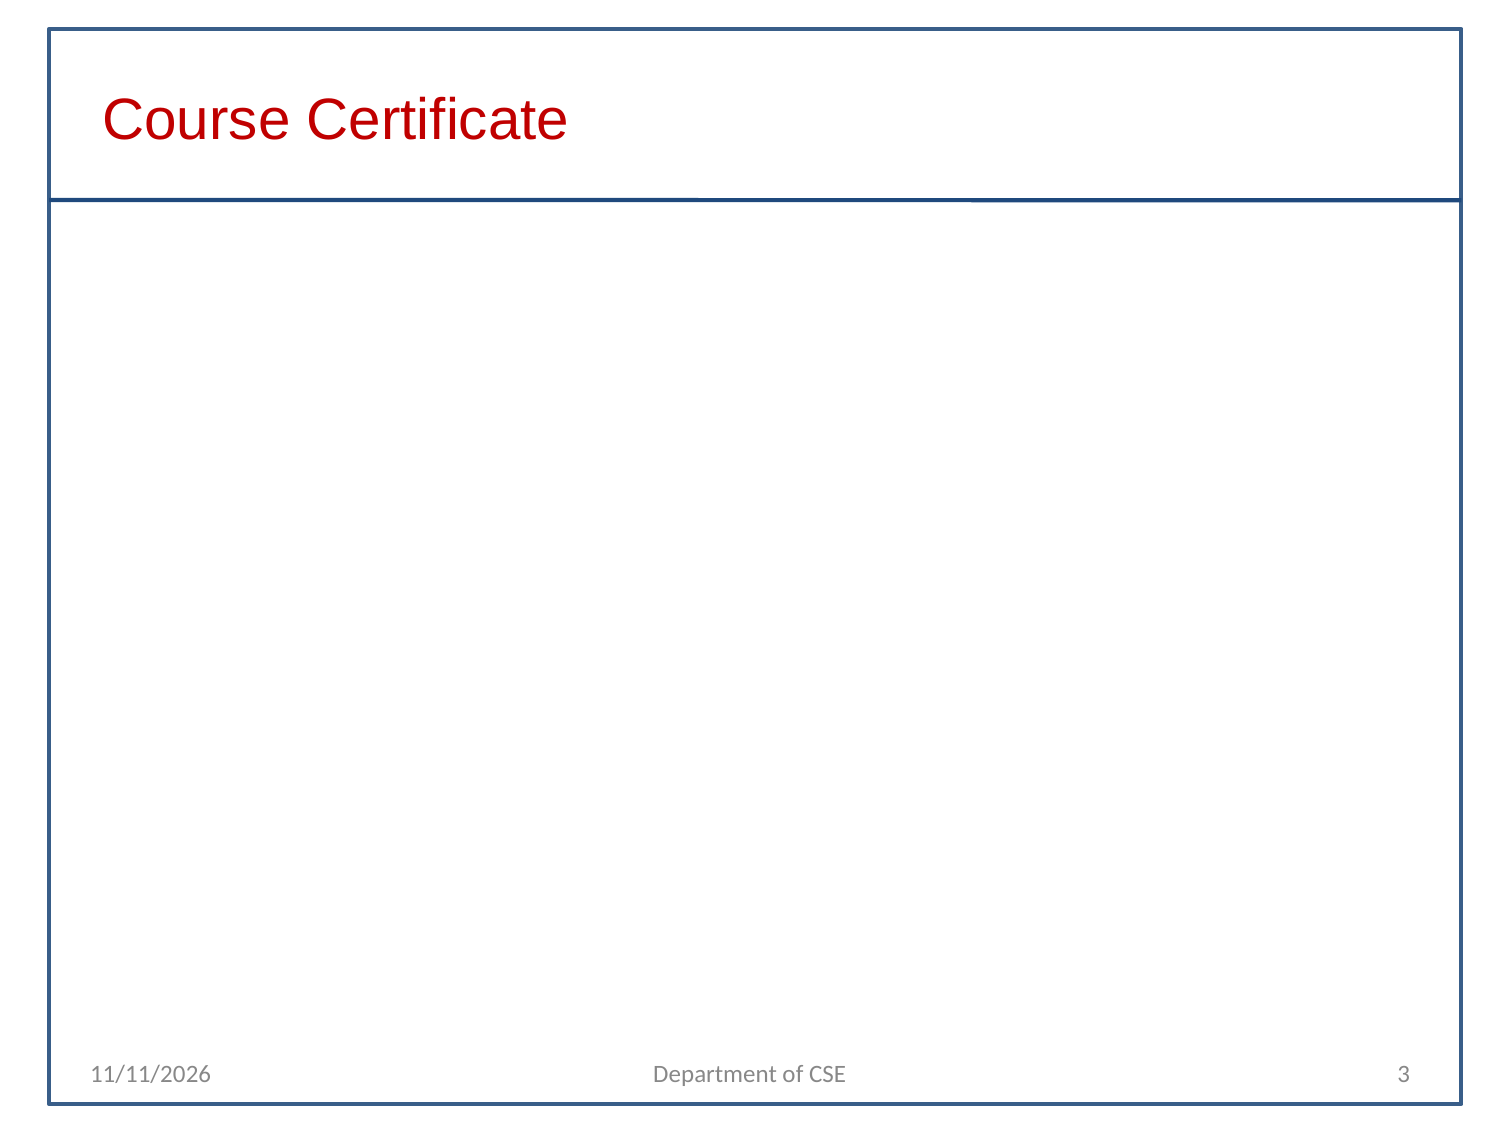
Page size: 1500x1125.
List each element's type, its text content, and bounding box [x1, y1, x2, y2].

text_box Course Certificate [87, 62, 1438, 170]
slide_number 3 [1074, 1042, 1425, 1103]
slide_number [75, 1042, 425, 1103]
footer Department of CSE [512, 1042, 988, 1103]
